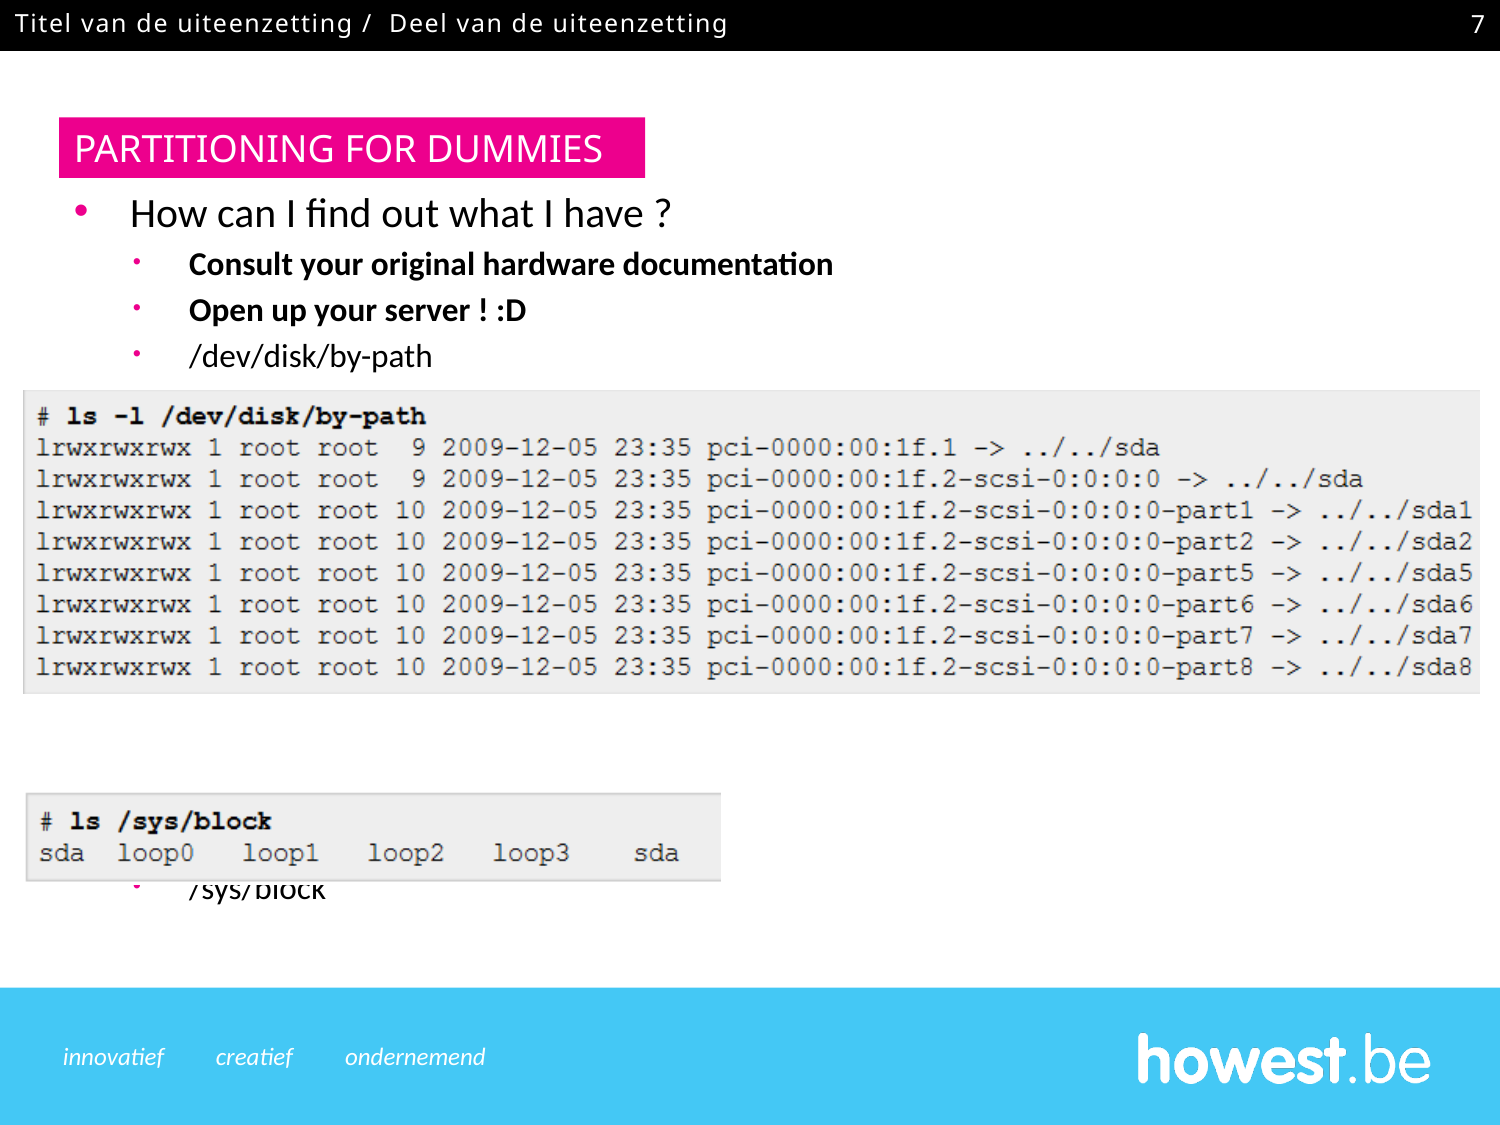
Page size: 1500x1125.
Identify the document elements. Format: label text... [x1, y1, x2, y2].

list How can I find out what I have ? Consult your original hardware documentation Open up your server ! :D /dev/disk/by-path /sys/block [58, 695, 865, 965]
picture [23, 390, 1480, 695]
footer Titel van de uiteenzetting / Deel van de uiteenzetting [0, 0, 1411, 51]
list How can I find out what I have ? Consult your original hardware documentation Open up your server ! :D /dev/disk/by-path /sys/block [58, 177, 865, 390]
title Partitioning for dummies [59, 117, 646, 178]
picture [23, 790, 721, 885]
picture [1092, 1000, 1470, 1125]
slide_number 7 [1411, 0, 1500, 51]
